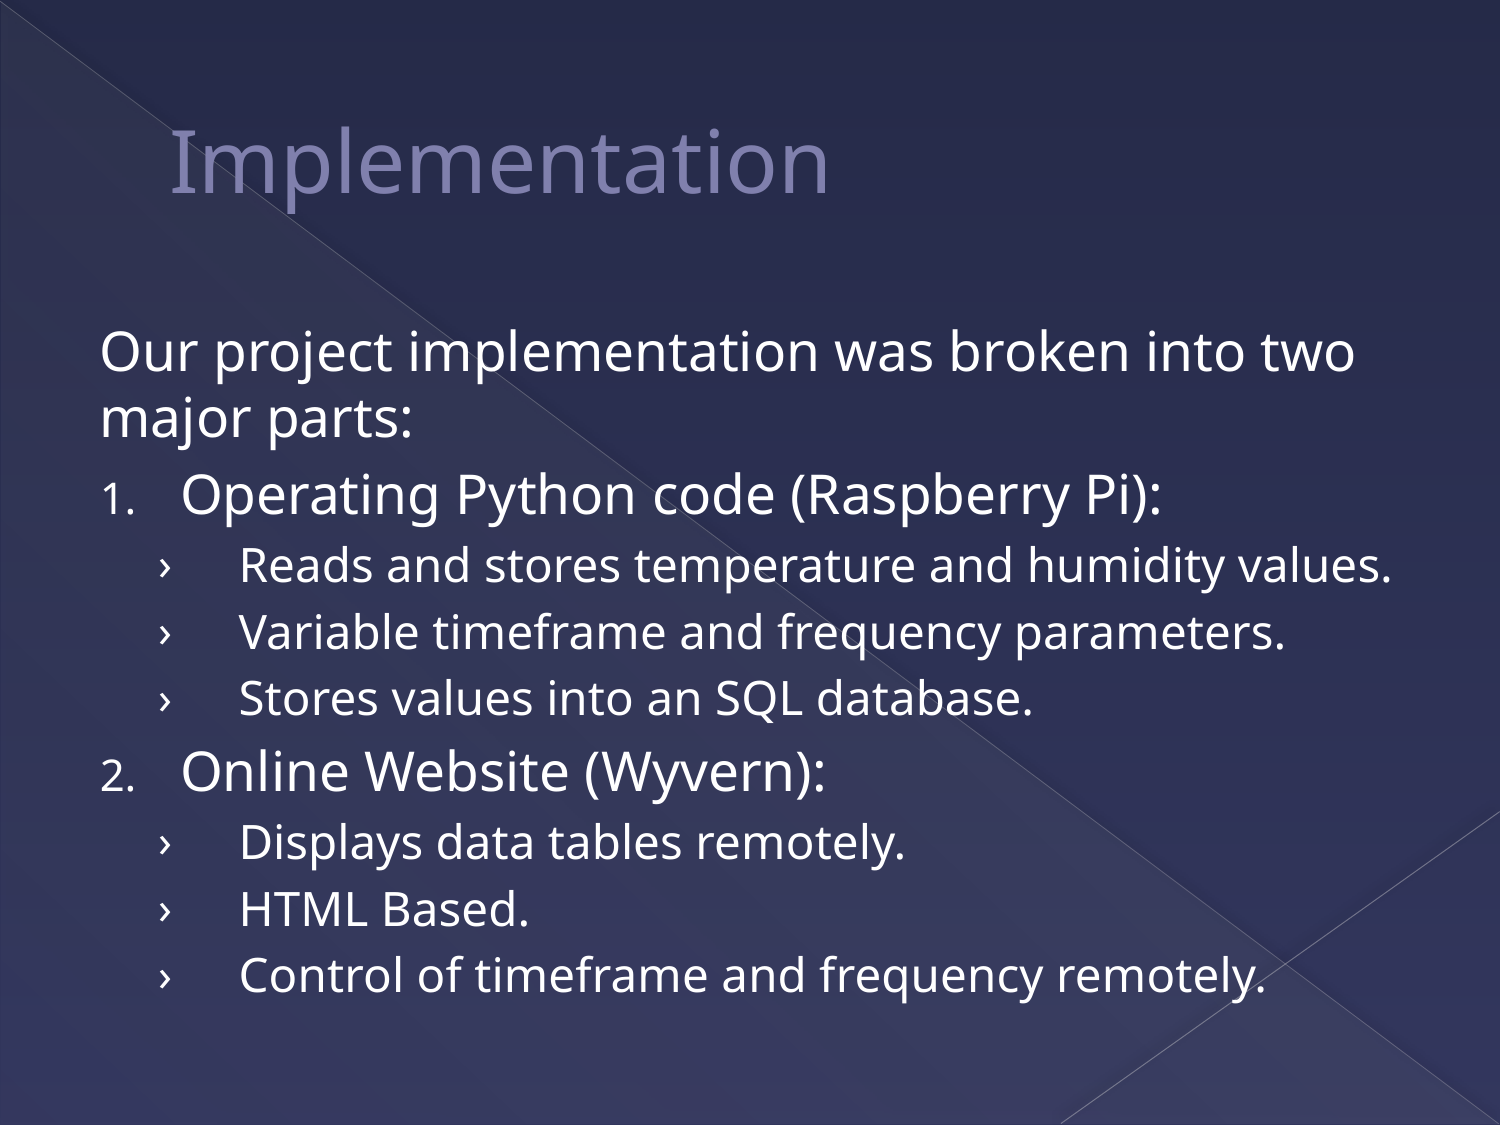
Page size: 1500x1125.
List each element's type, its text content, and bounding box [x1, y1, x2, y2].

list Our project implementation was broken into two major parts: Operating Python code (Raspberry Pi): Reads and stores temperature and humidity values. Variable timeframe and frequency parameters. Stores values into an SQL database. Online Website (Wyvern): Displays data tables remotely. HTML Based. Control of timeframe and frequency remotely. [75, 308, 1425, 1059]
title Implementation [75, 43, 1425, 274]
